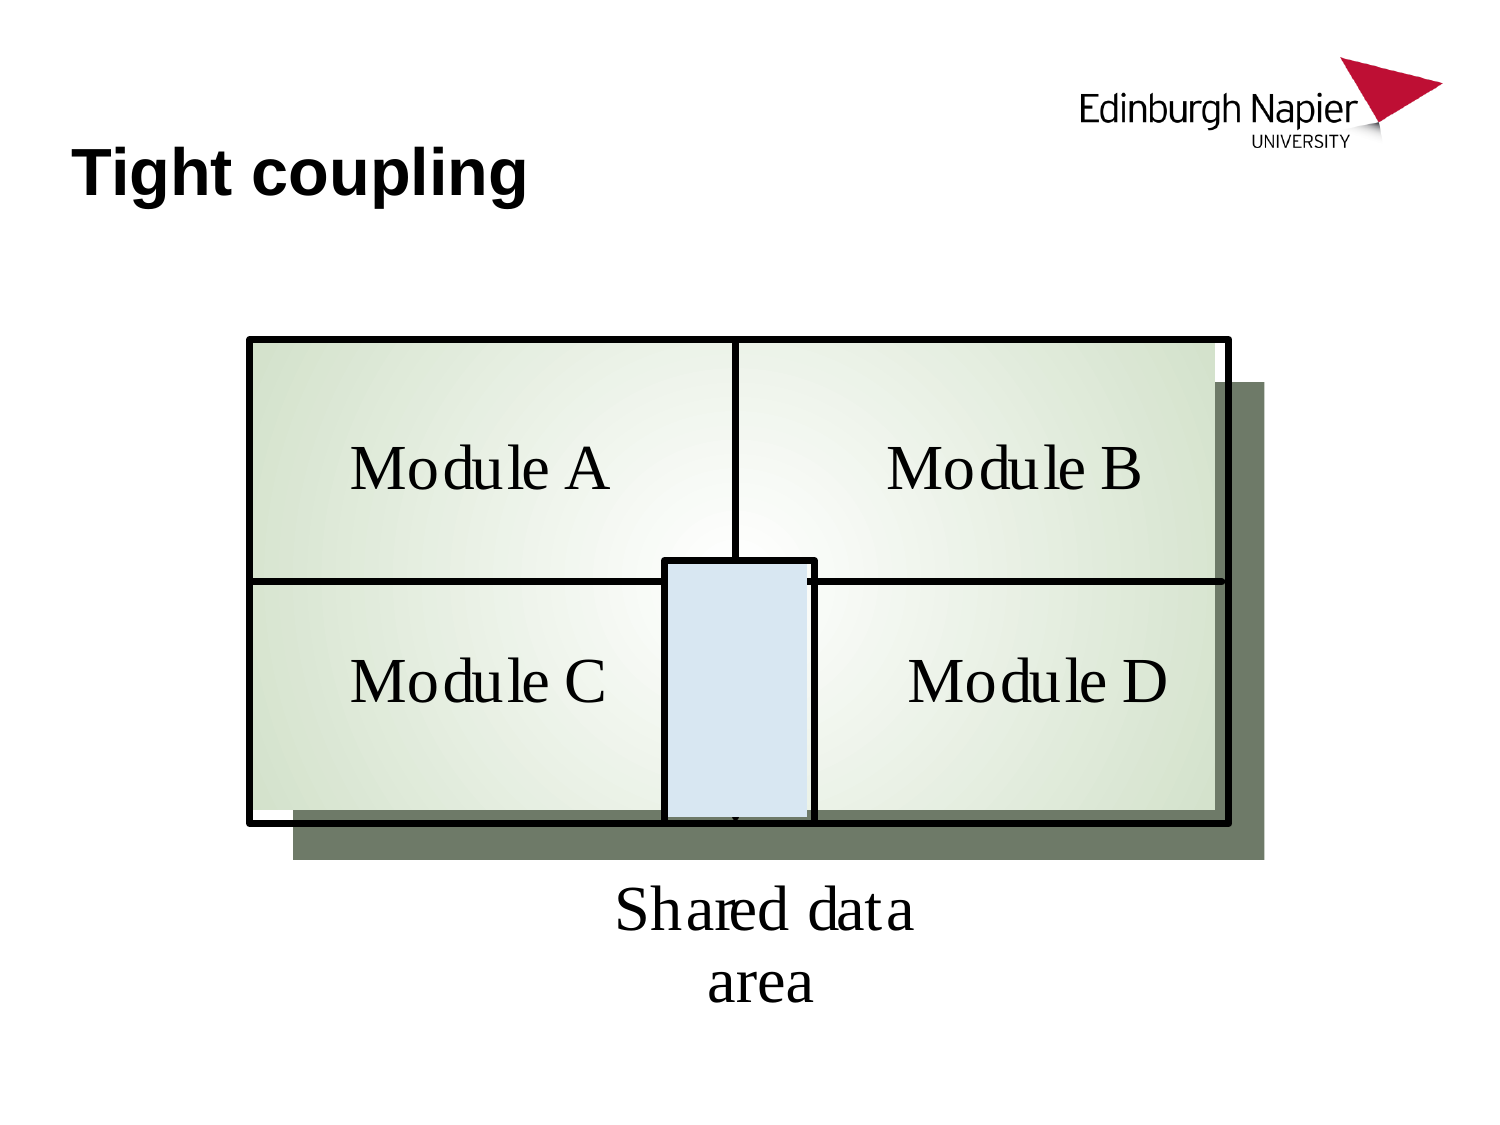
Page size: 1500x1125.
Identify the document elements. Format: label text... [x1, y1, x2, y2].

picture [1081, 57, 1443, 101]
picture [235, 332, 1265, 1024]
title Tight coupling [56, 101, 1443, 217]
